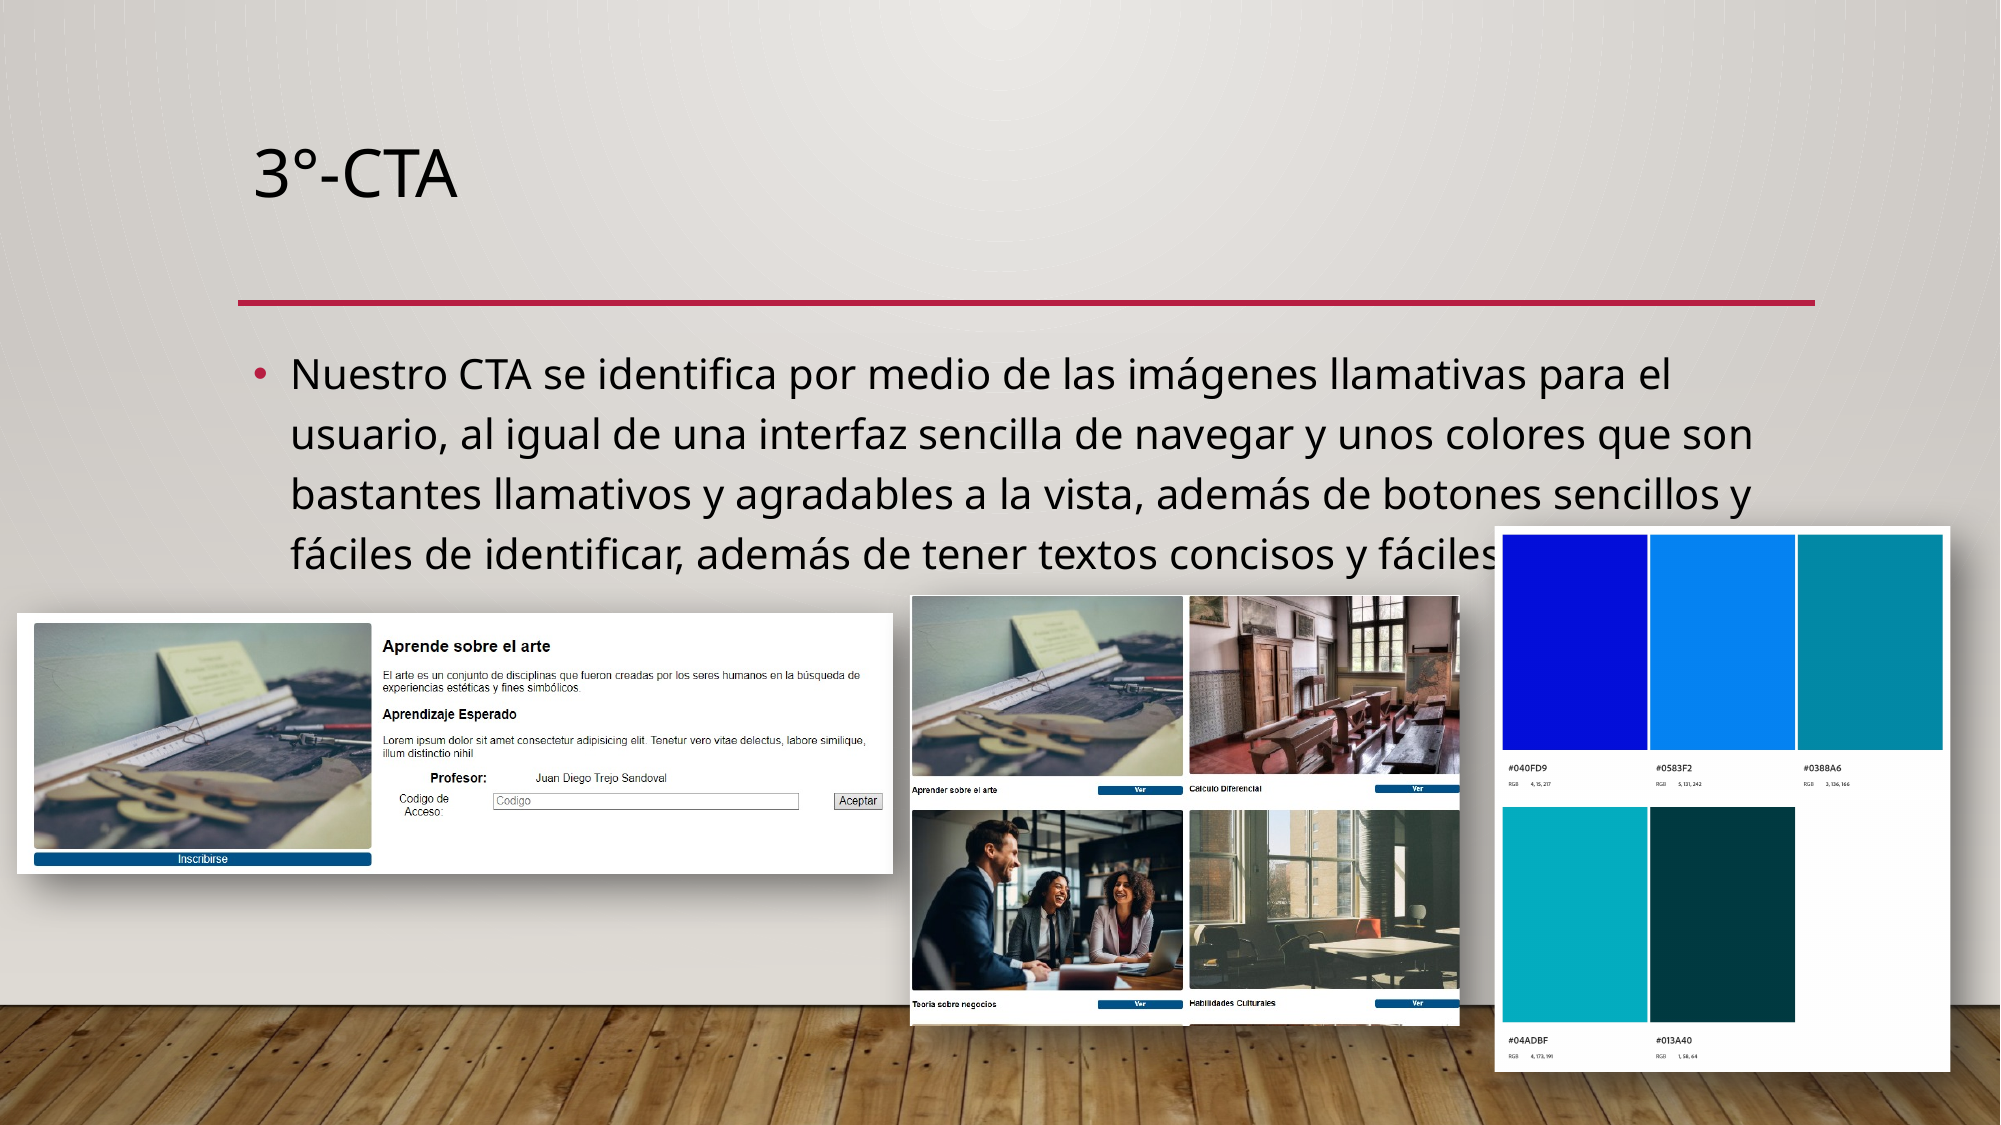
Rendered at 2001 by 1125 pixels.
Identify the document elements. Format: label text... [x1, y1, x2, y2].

list Nuestro CTA se identifica por medio de las imágenes llamativas para el usuario, al igual de una interfaz sencilla de navegar y unos colores que son bastantes llamativos y agradables a la vista, además de botones sencillos y fáciles de identificar, además de tener textos concisos y fáciles de entender [238, 330, 1814, 596]
picture [0, 526, 2000, 1125]
picture [17, 613, 893, 874]
title 3°-cta [238, 131, 1814, 305]
